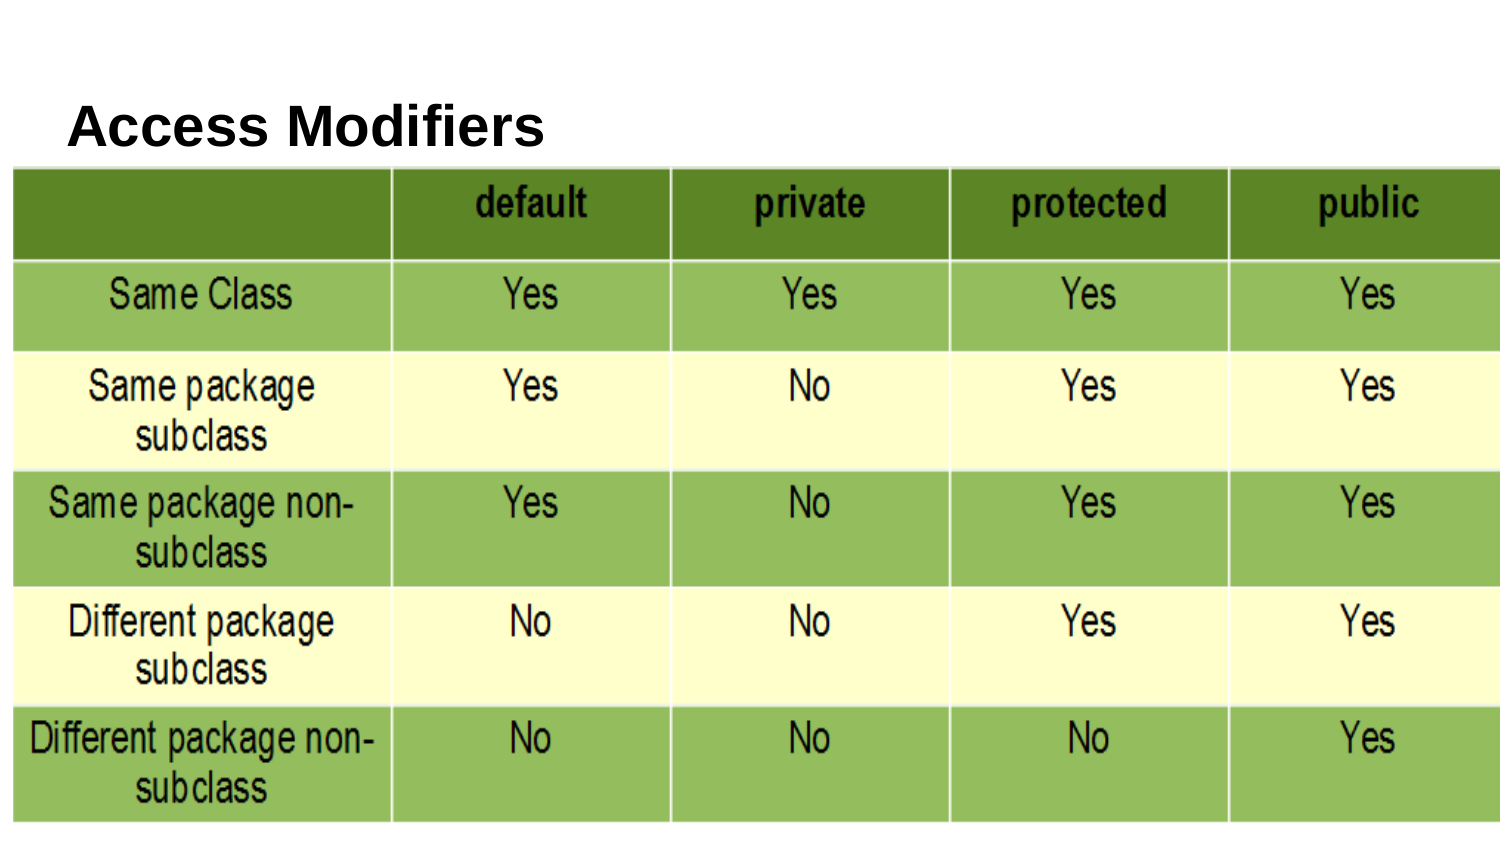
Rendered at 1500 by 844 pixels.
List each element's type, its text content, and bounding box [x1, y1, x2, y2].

title Access Modifiers [51, 72, 1449, 165]
picture [12, 166, 1500, 830]
